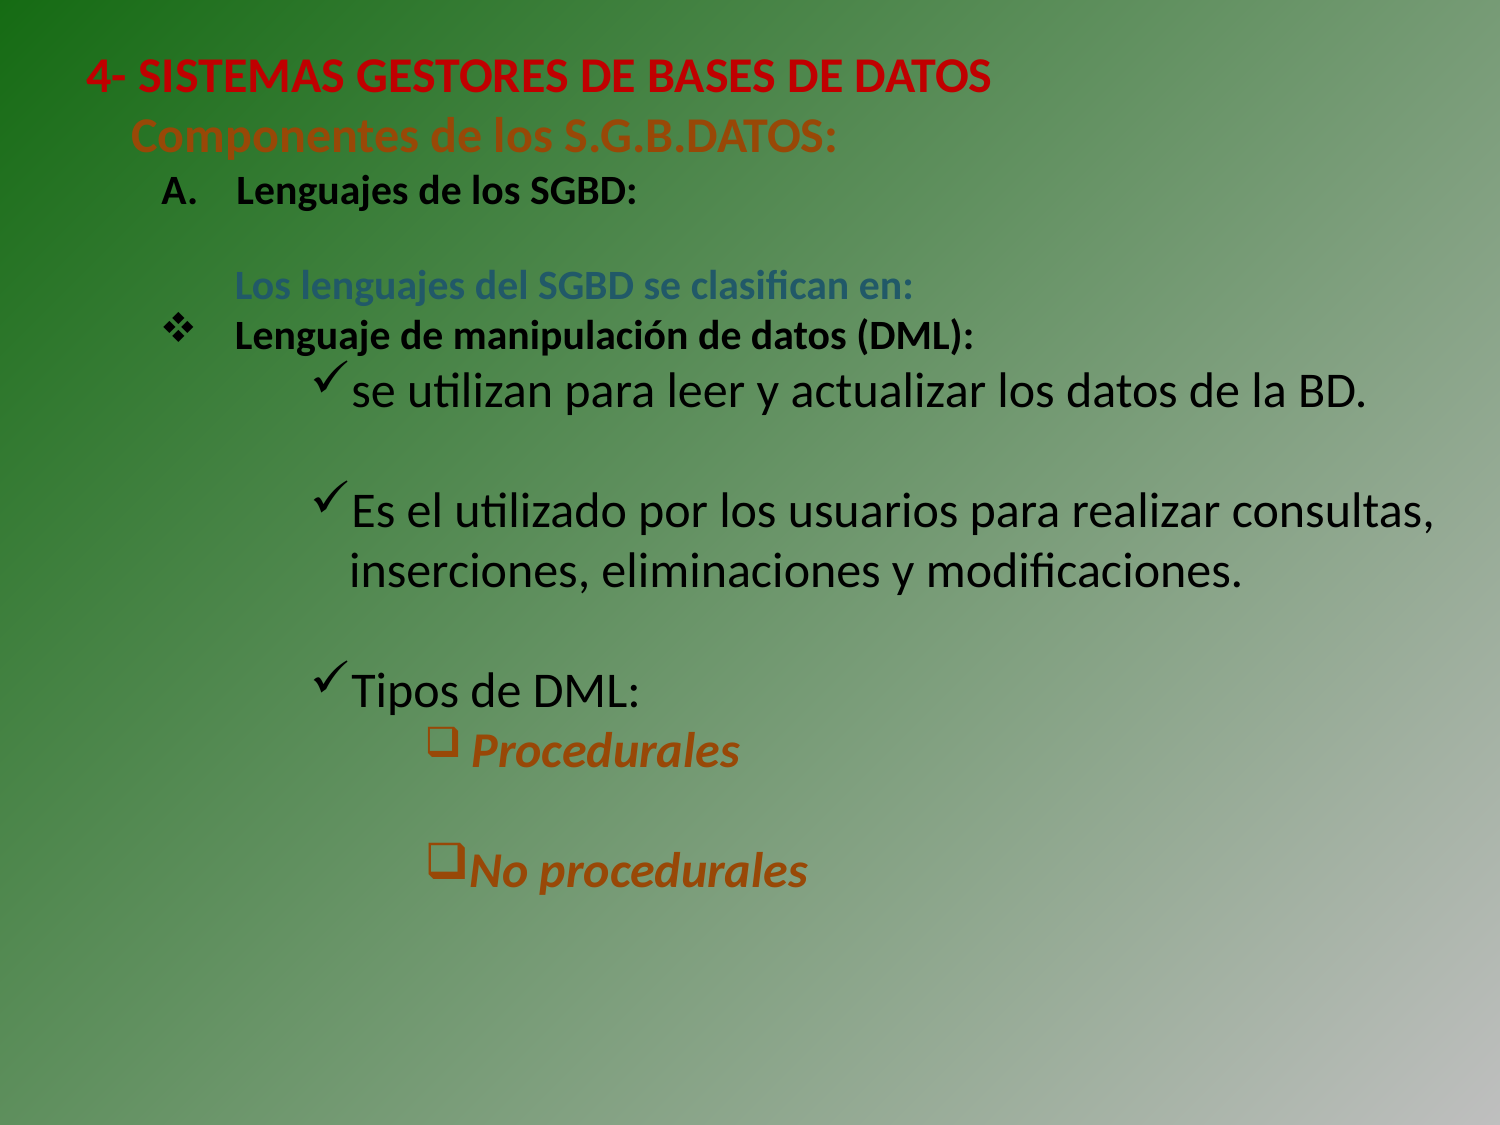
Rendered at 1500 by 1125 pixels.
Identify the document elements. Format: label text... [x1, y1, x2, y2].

text_box 4- SISTEMAS GESTORES DE BASES DE DATOS Componentes de los S.G.B.DATOS: Lenguajes de los SGBD: Los lenguajes del SGBD se clasifican en: Lenguaje de manipulación de datos (DML): se utilizan para leer y actualizar los datos de la BD. Es el utilizado por los usuarios para realizar consultas, inserciones, eliminaciones y modificaciones. Tipos de DML: Procedurales No procedurales [70, 35, 1500, 905]
